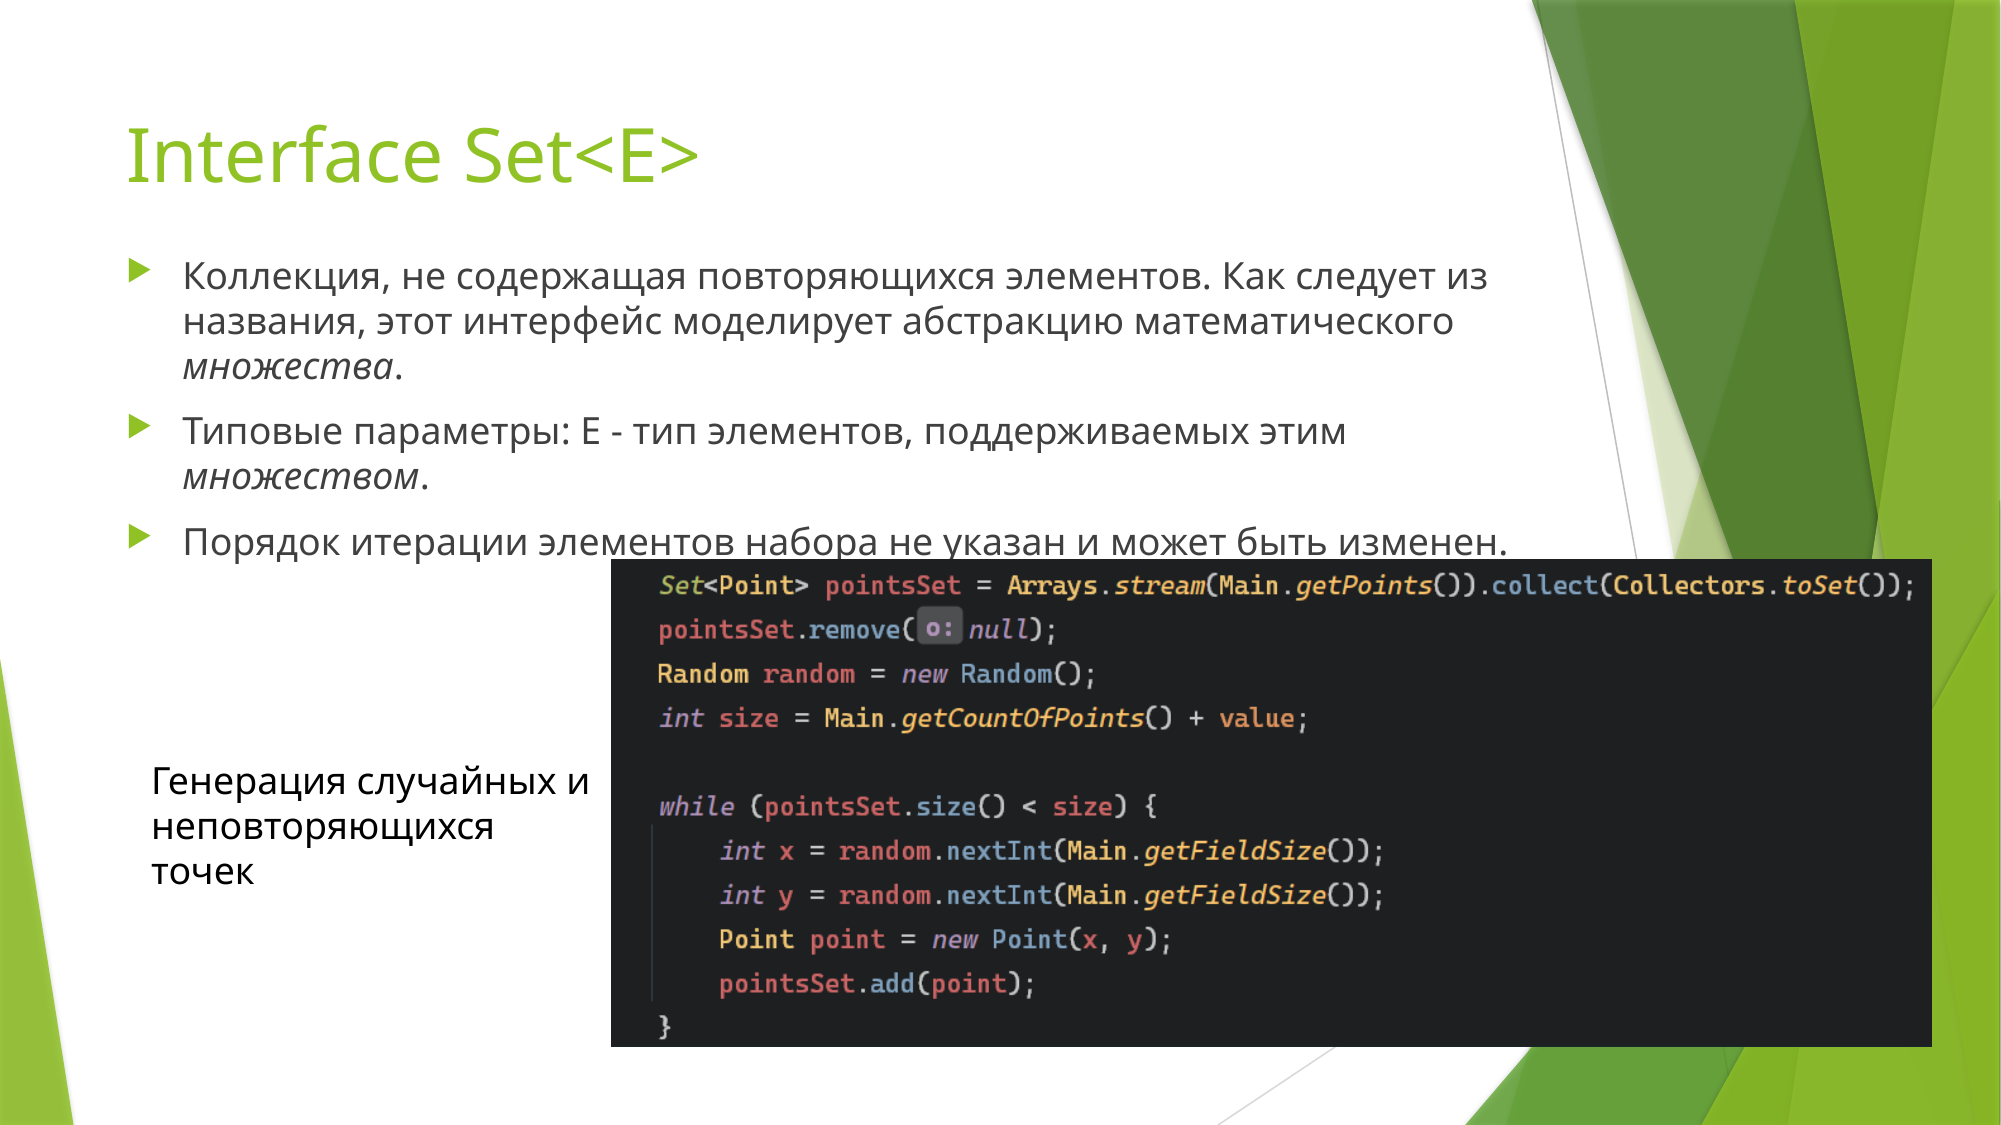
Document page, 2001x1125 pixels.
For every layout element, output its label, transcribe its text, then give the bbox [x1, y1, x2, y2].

text_box Генерация случайных и неповторяющихся точек [136, 749, 606, 900]
list Коллекция, не содержащая повторяющихся элементов. Как следует из названия, этот интерфейс моделирует абстракцию математического множества. Типовые параметры: Е - тип элементов, поддерживаемых этим множеством. Порядок итерации элементов набора не указан и может быть изменен. [111, 244, 1602, 881]
title Interface Set<E> [111, 99, 1522, 244]
picture [611, 558, 1932, 1048]
